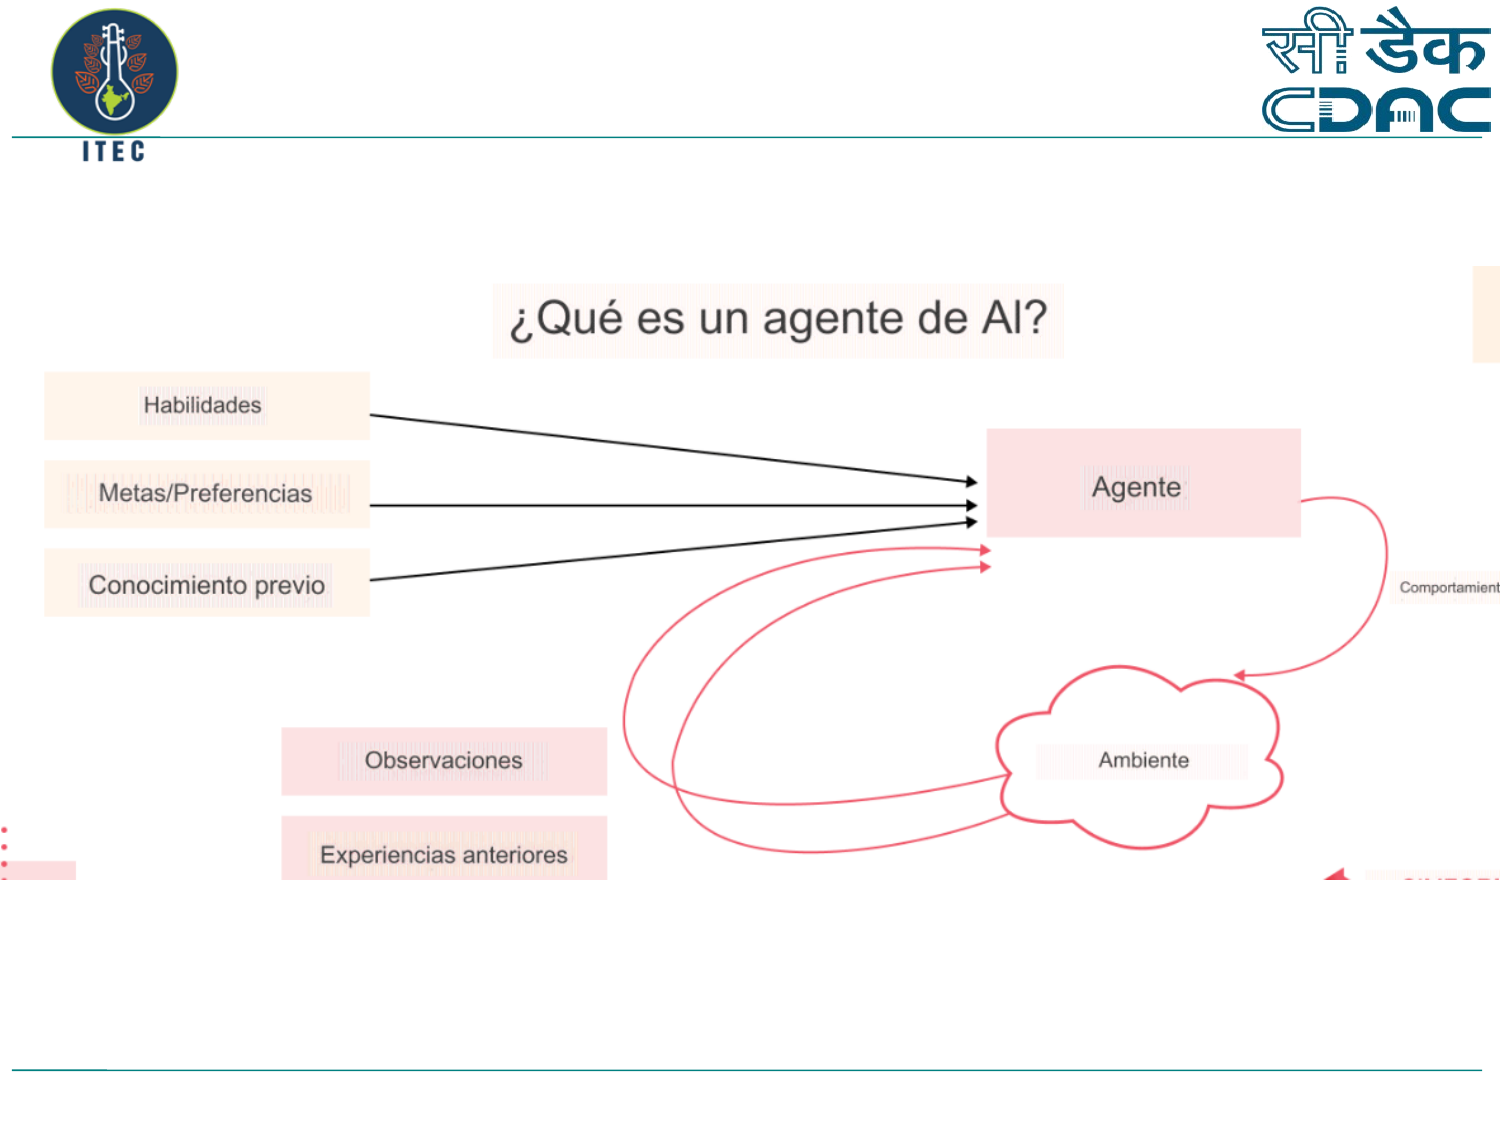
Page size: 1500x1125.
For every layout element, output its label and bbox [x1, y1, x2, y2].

picture [26, 0, 202, 174]
picture [0, 266, 1500, 880]
picture [1262, 6, 1491, 132]
picture [1390, 98, 1421, 132]
picture [1262, 113, 1281, 132]
